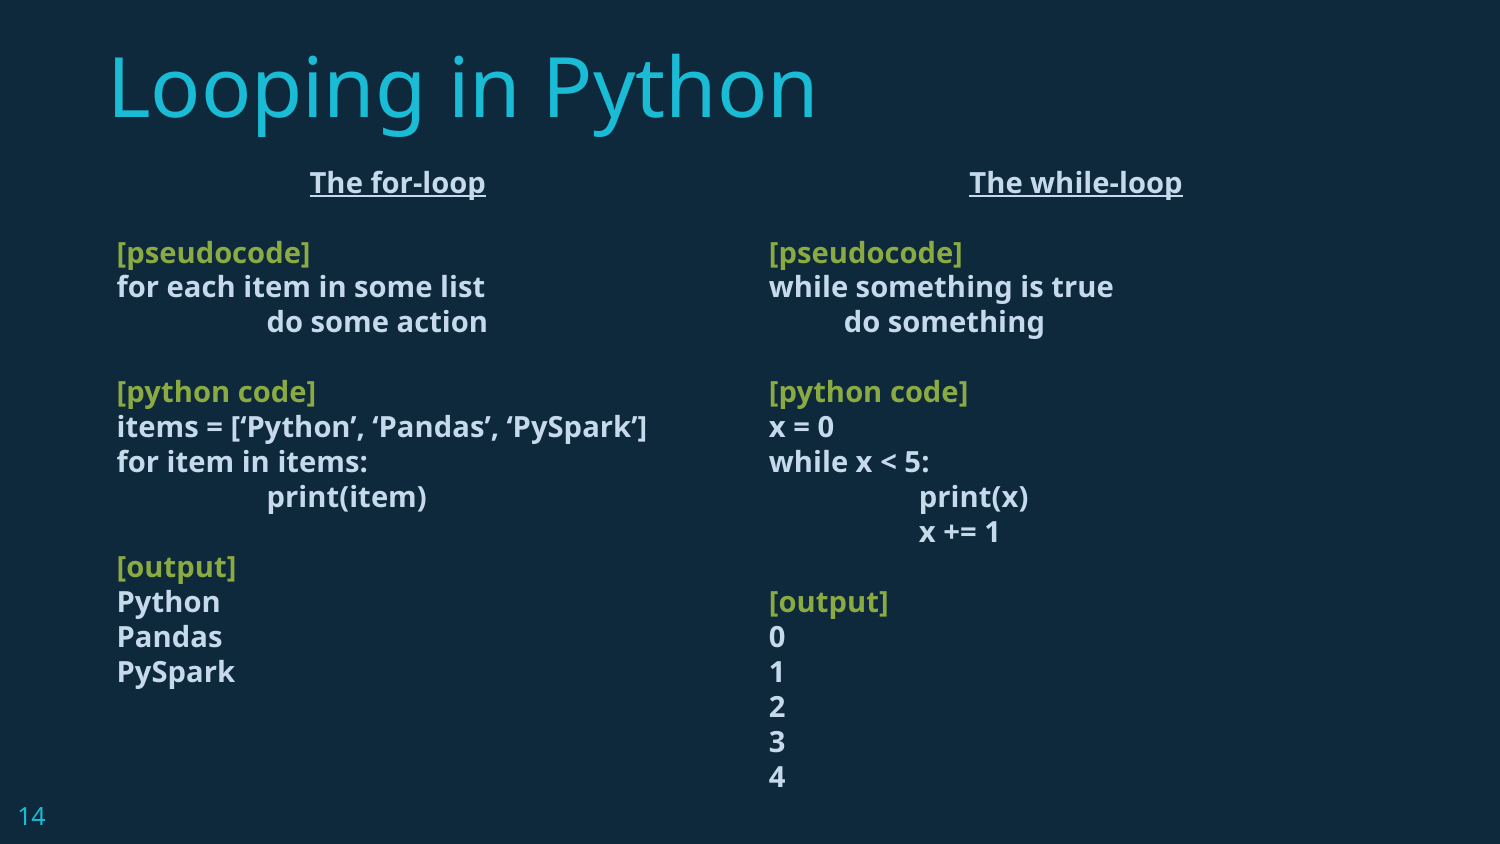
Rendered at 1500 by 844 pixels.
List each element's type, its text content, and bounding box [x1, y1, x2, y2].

text_box [365, 85, 934, 152]
slide_number ‹#› [2, 785, 93, 844]
text_box The for-loop [pseudocode] for each item in some list do some action [python code] items = [‘Python’, ‘Pandas’, ‘PySpark’] for item in items: print(item) [output] Python Pandas PySpark [101, 148, 695, 718]
title Looping in Python [92, 43, 1399, 149]
text_box The while-loop [pseudocode] while something is true do something [python code] x = 0 while x < 5: print(x) x += 1 [output] 0 1 2 3 4 [753, 148, 1399, 641]
